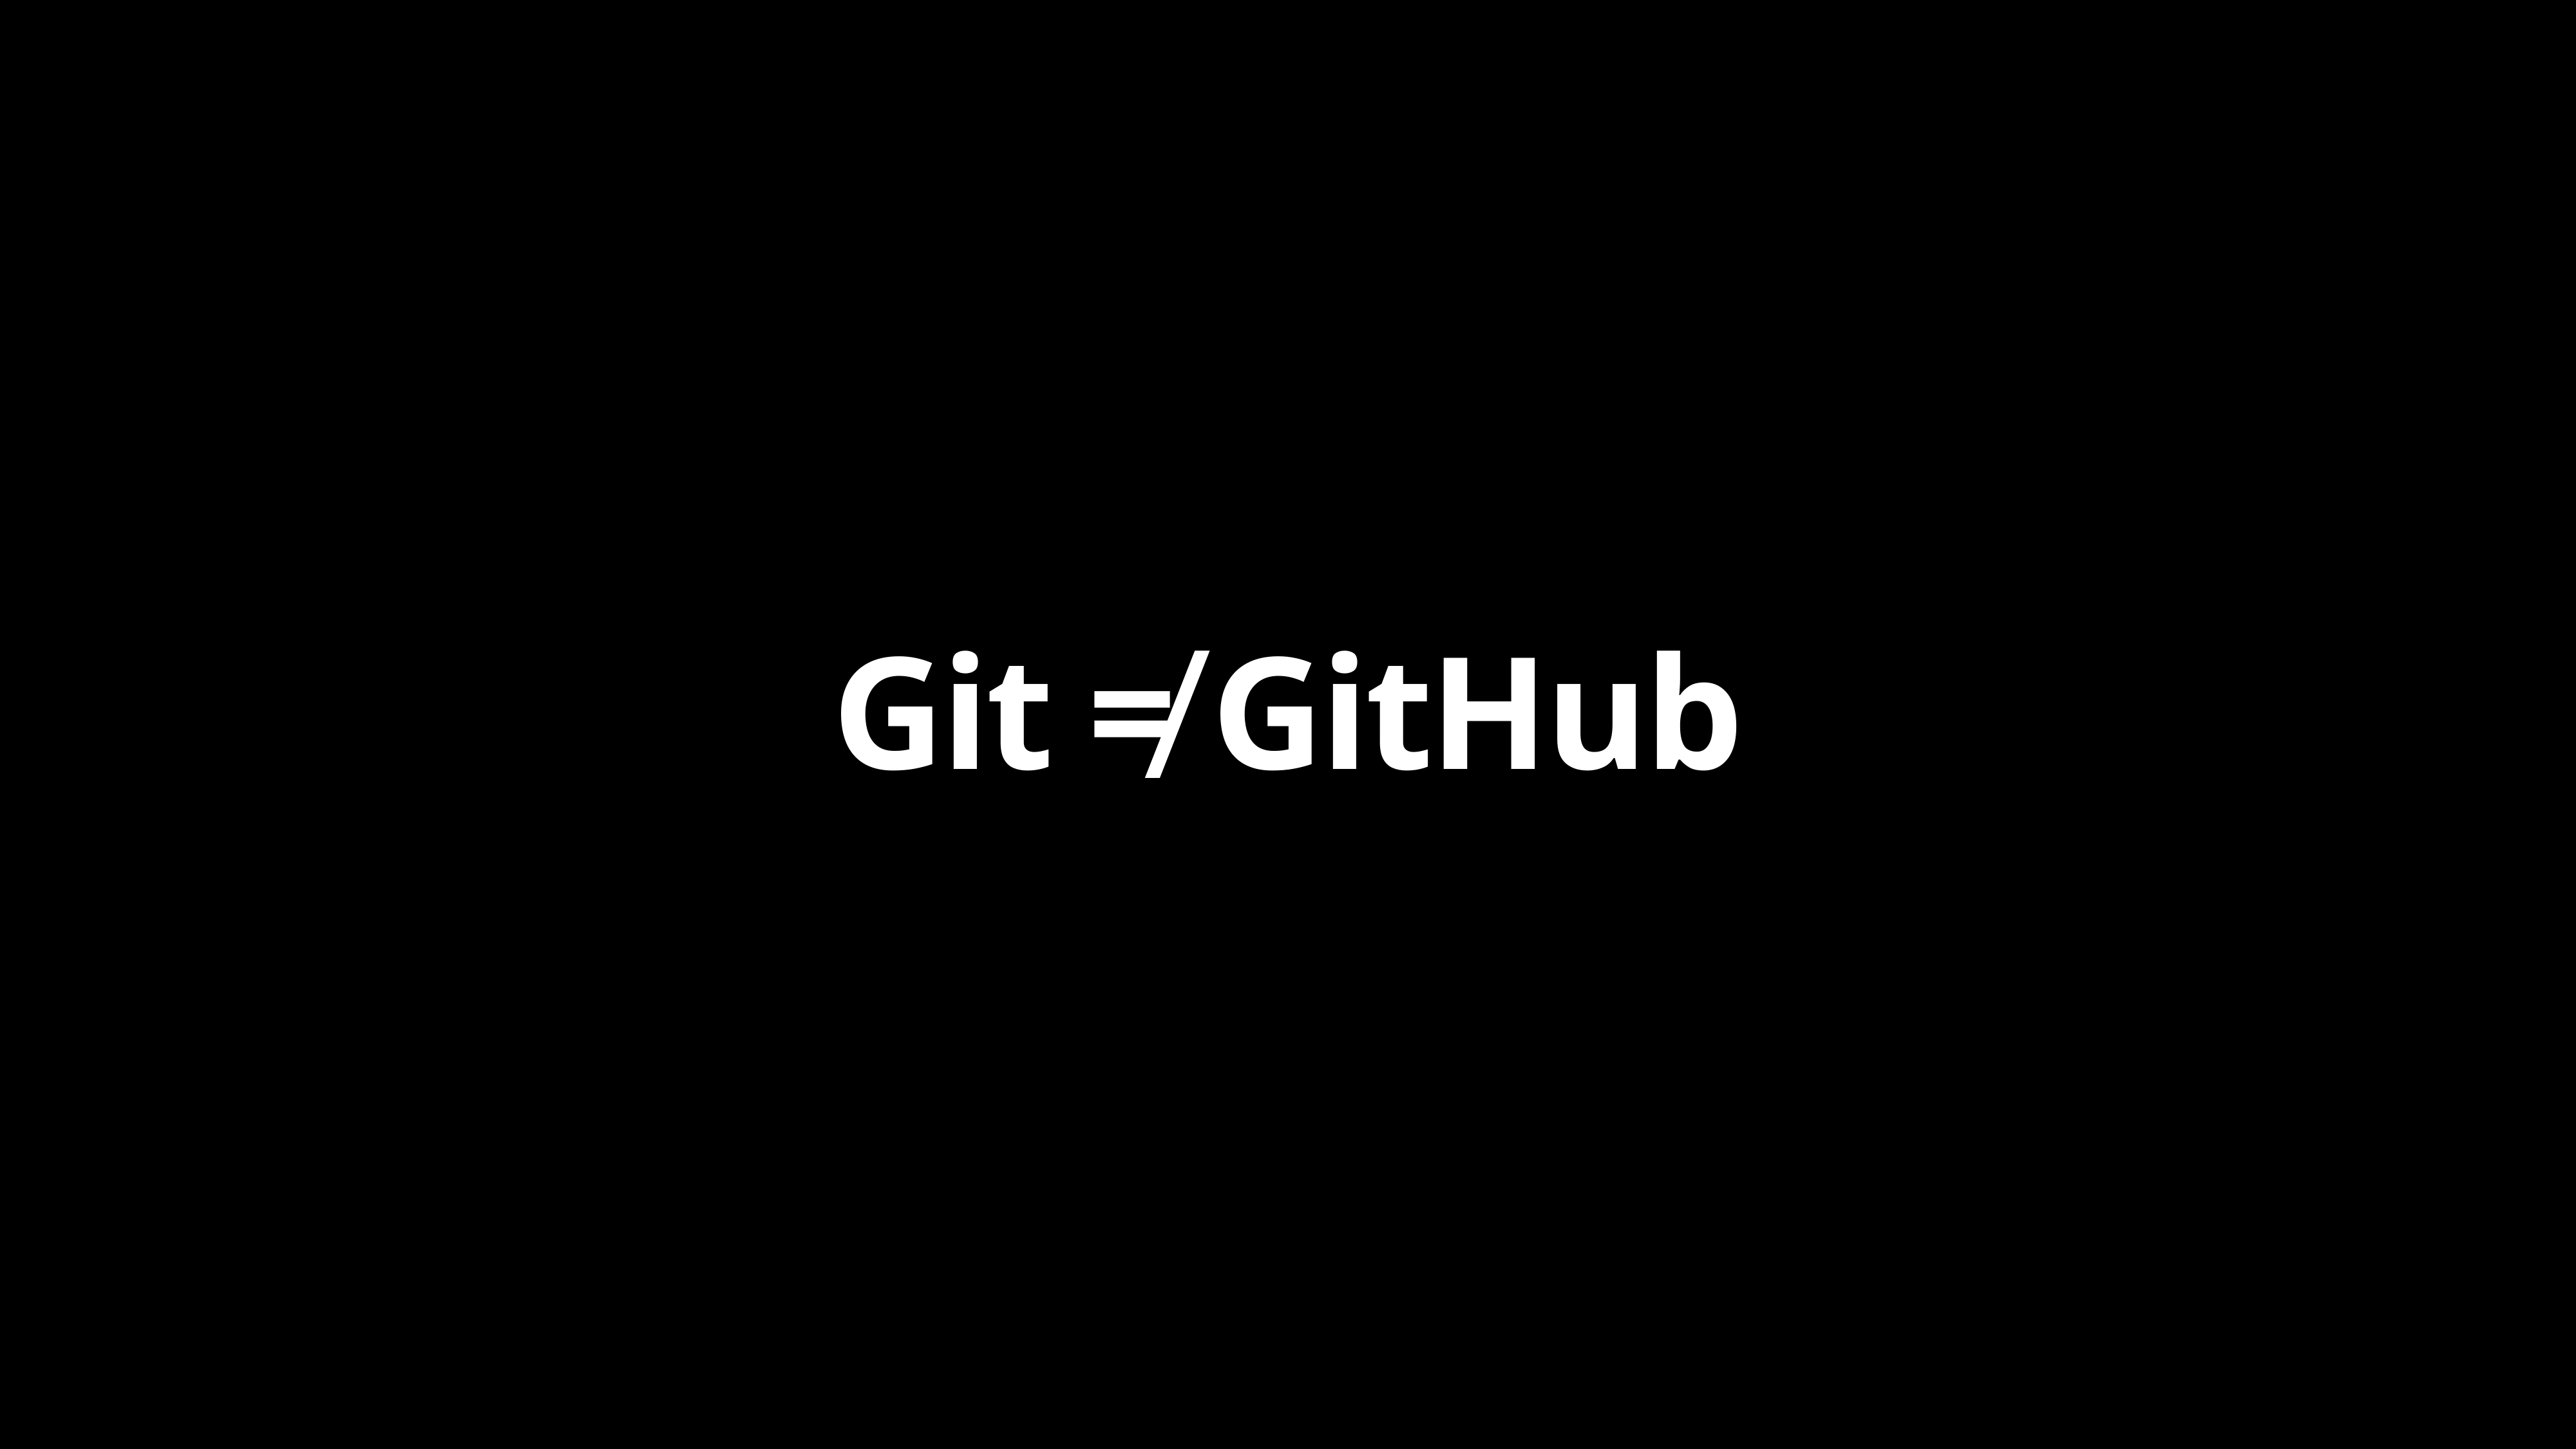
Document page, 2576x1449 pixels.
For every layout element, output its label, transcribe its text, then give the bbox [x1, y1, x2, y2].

list Git ≠ GitHub [430, 461, 2146, 988]
